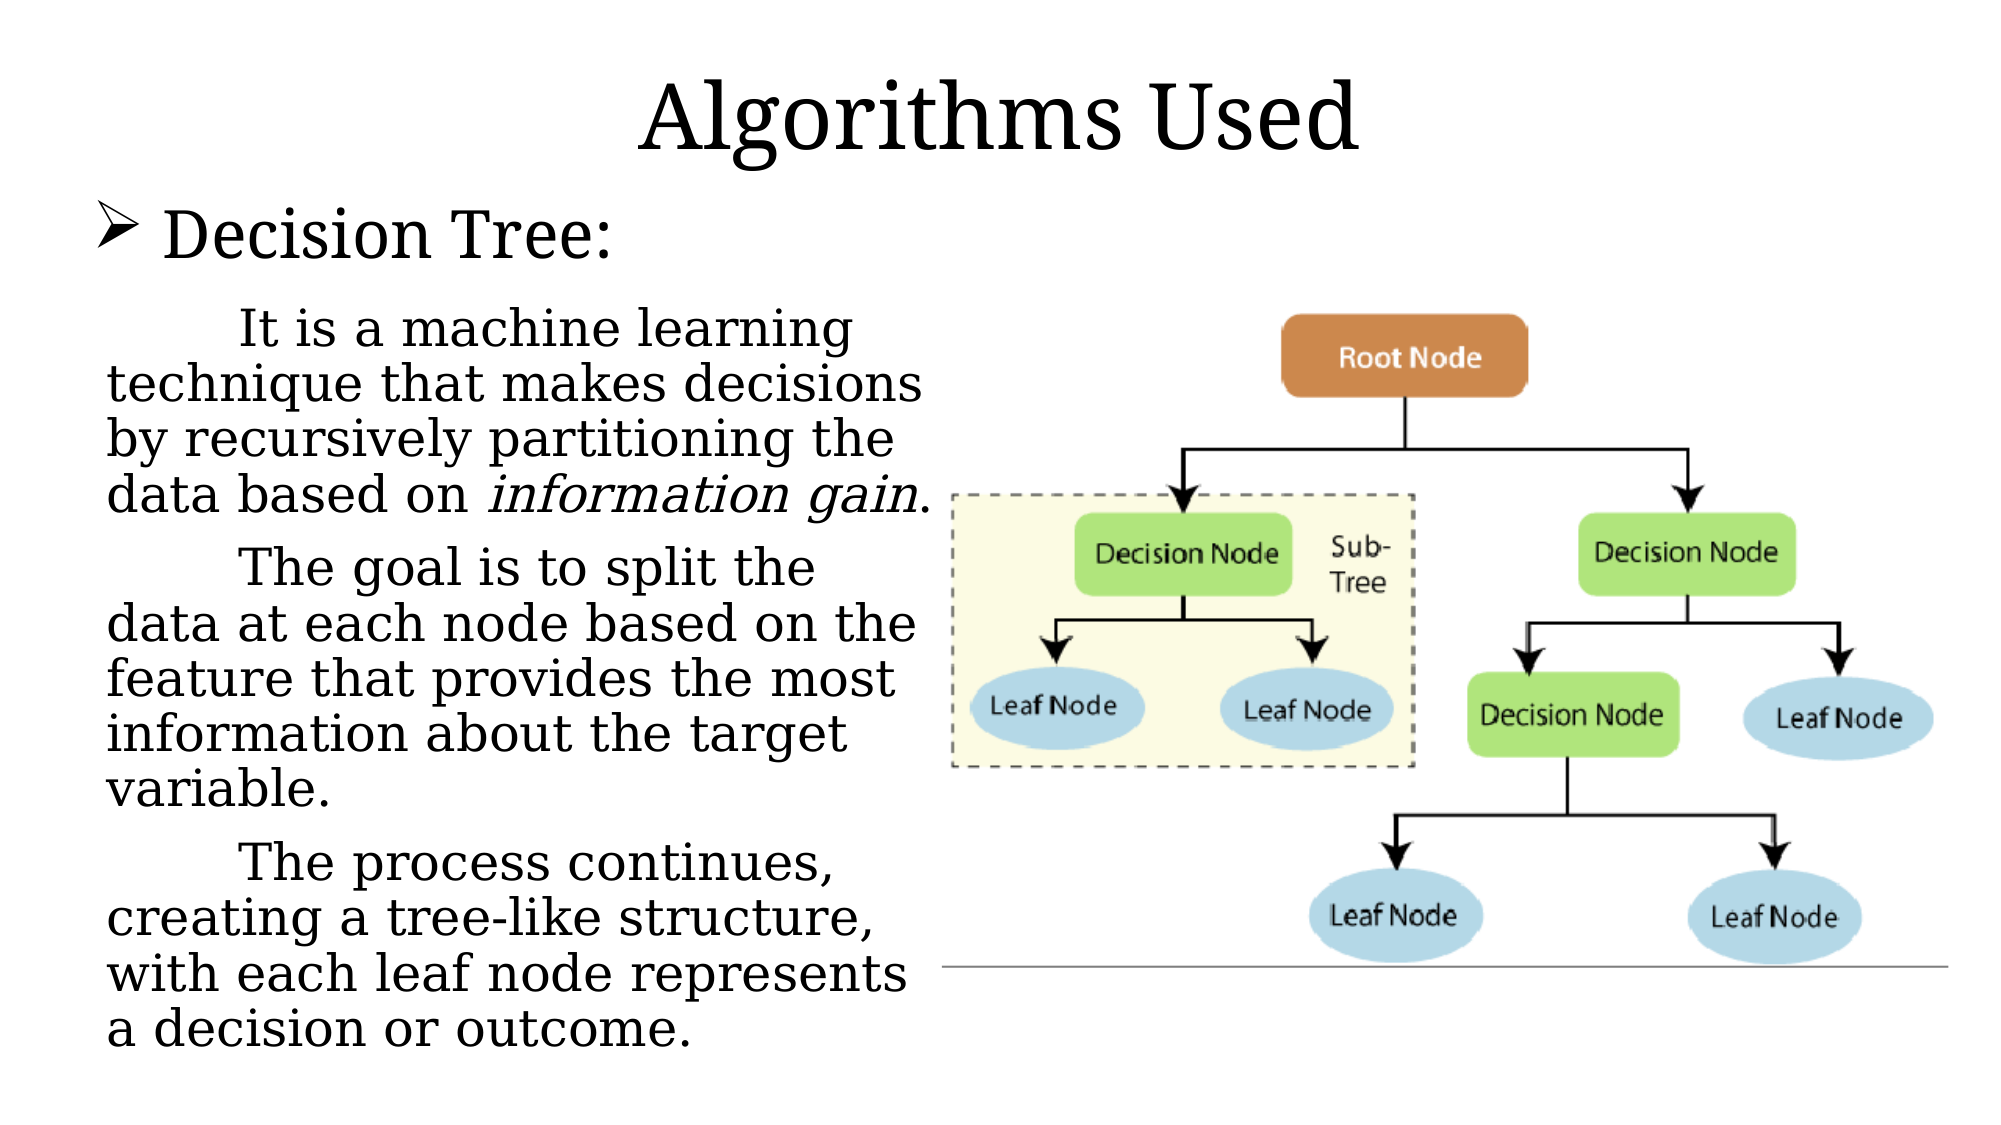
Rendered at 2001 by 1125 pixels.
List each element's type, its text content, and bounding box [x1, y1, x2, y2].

picture [941, 308, 1949, 968]
title Algorithms Used [597, 10, 1403, 229]
list It is a machine learning technique that makes decisions by recursively partitioning the data based on information gain. The goal is to split the data at each node based on the feature that provides the most information about the target variable. The process continues, creating a tree-like structure, with each leaf node represents a decision or outcome. [91, 294, 960, 1114]
text_box Decision Tree: [77, 193, 882, 367]
